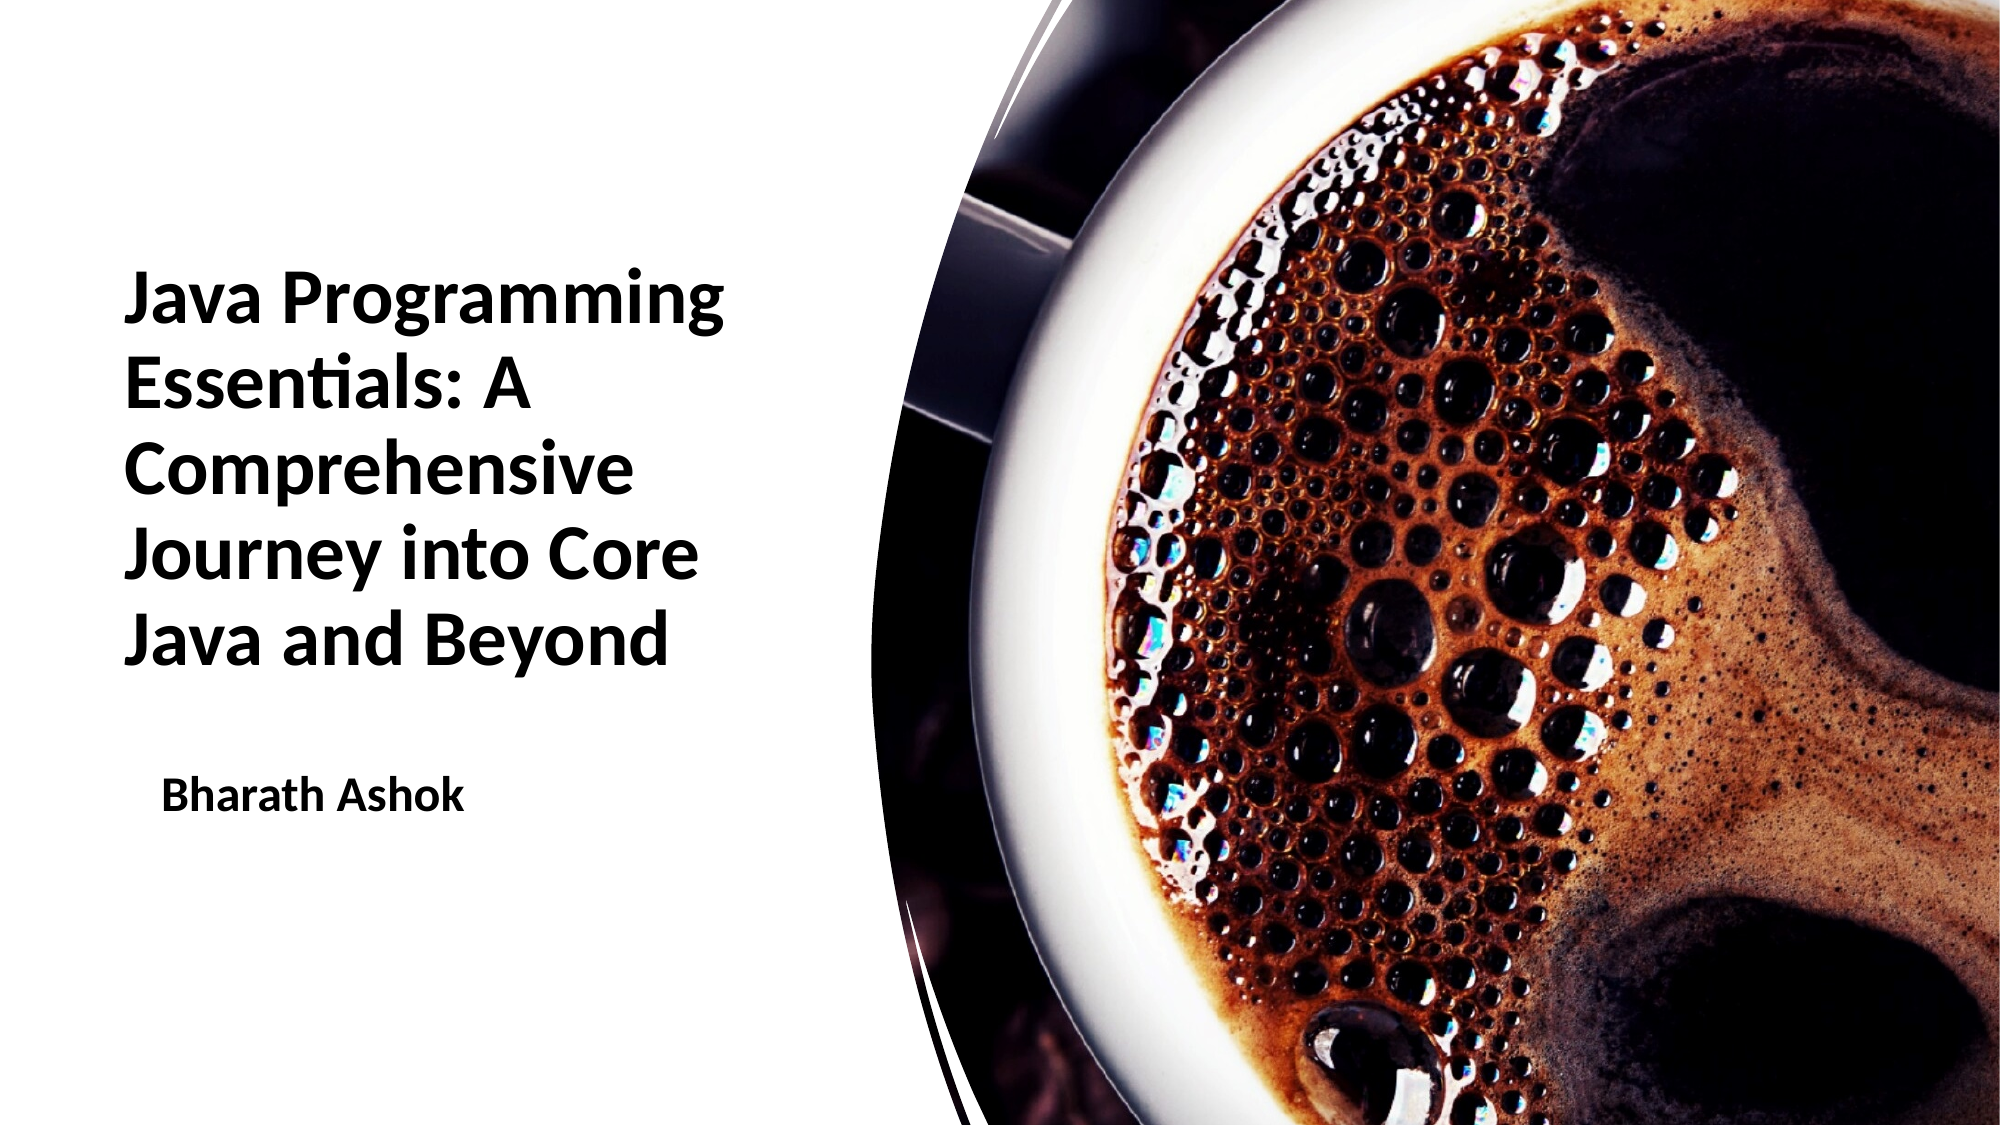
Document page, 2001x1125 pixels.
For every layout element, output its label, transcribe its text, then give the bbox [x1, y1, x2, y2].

subtitle Bharath Ashok [146, 760, 759, 1019]
title Java Programming Essentials: A Comprehensive Journey into Core Java and Beyond [109, 104, 759, 690]
picture [871, 0, 2000, 1125]
